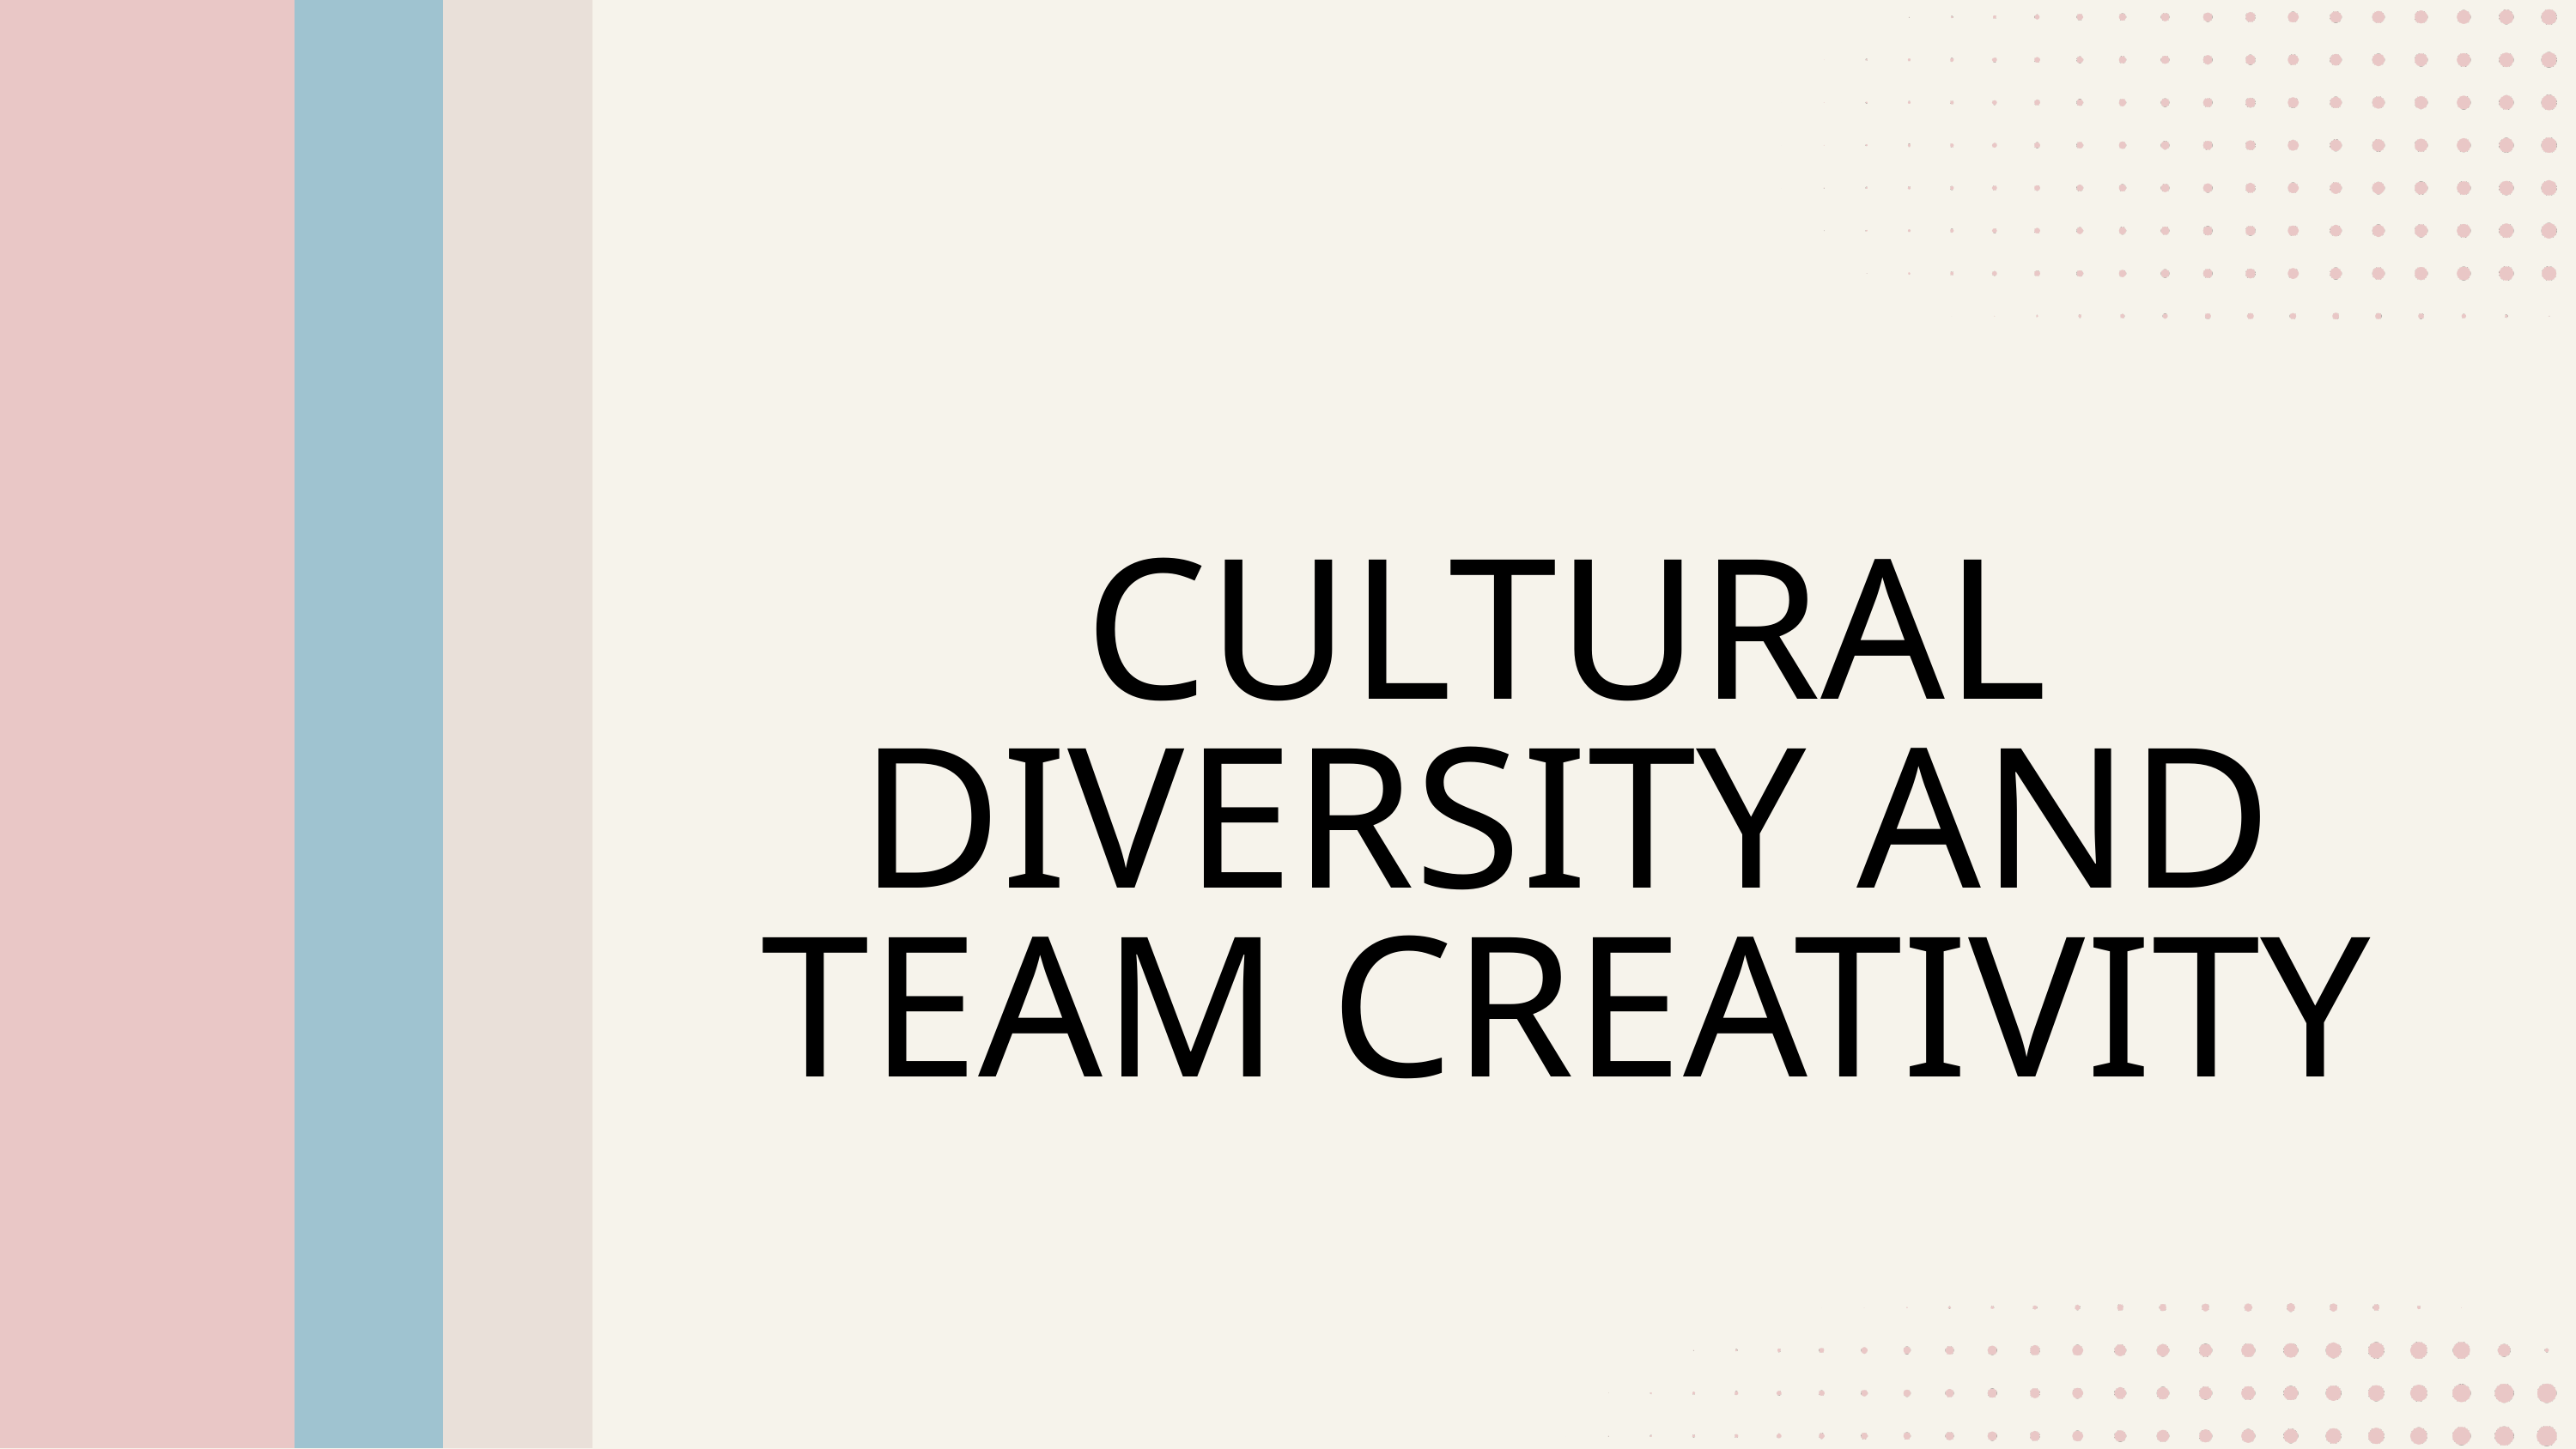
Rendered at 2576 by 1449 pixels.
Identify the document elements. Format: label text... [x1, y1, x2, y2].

text_box [1565, 1303, 2576, 1449]
text_box CULTURAL DIVERSITY AND TEAM CREATIVITY [647, 549, 2486, 1117]
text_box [0, 0, 593, 1449]
text_box [1781, 0, 2576, 319]
